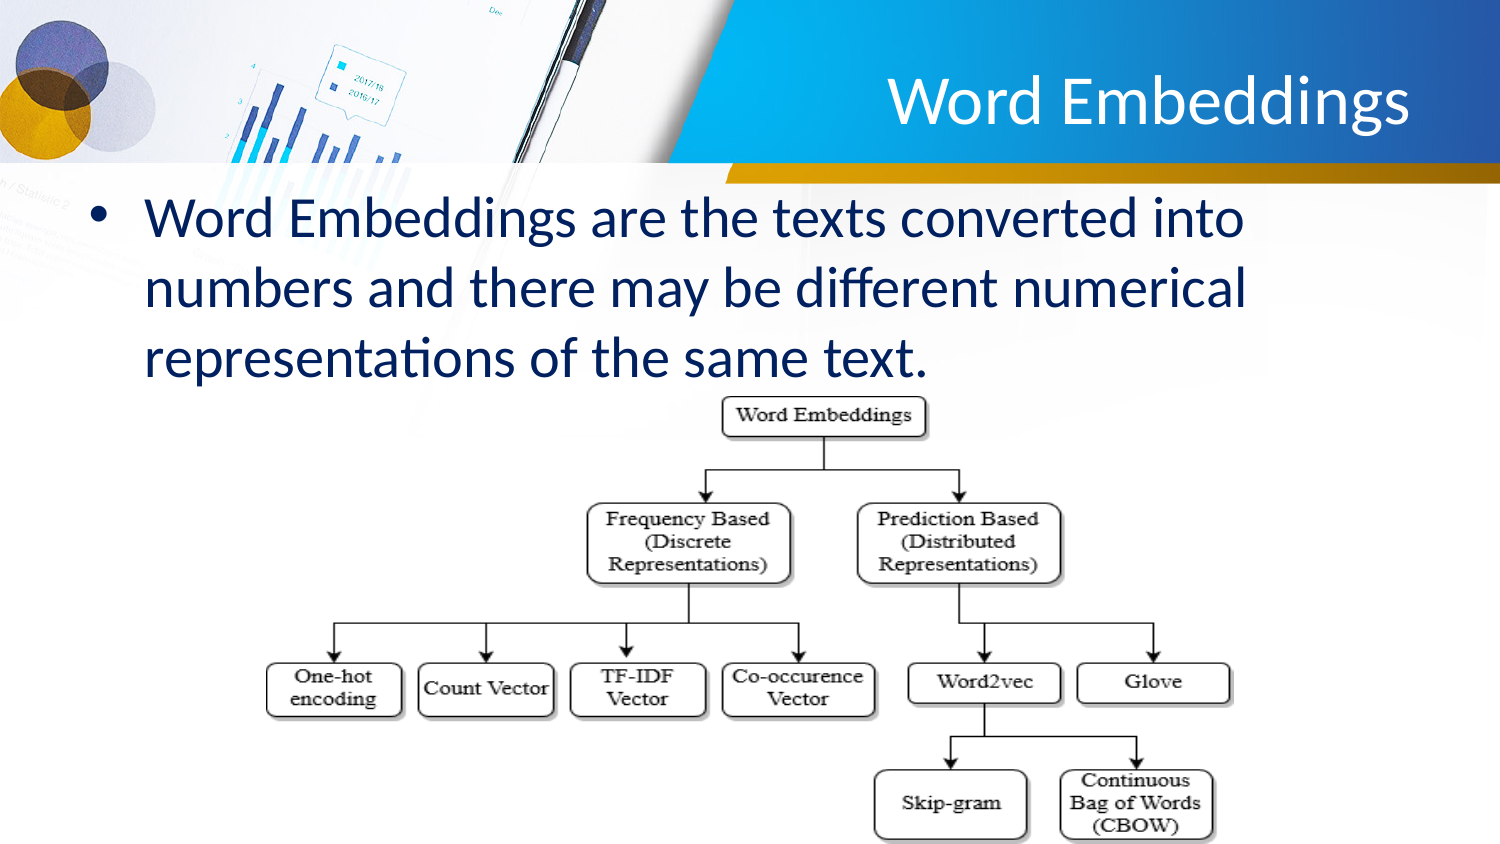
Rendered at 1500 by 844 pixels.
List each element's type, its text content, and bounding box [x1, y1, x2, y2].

list Word Embeddings are the texts converted into numbers and there may be different numerical representations of the same text. [73, 171, 1427, 748]
picture [0, 0, 1500, 844]
title Word Embeddings [73, 46, 1427, 147]
